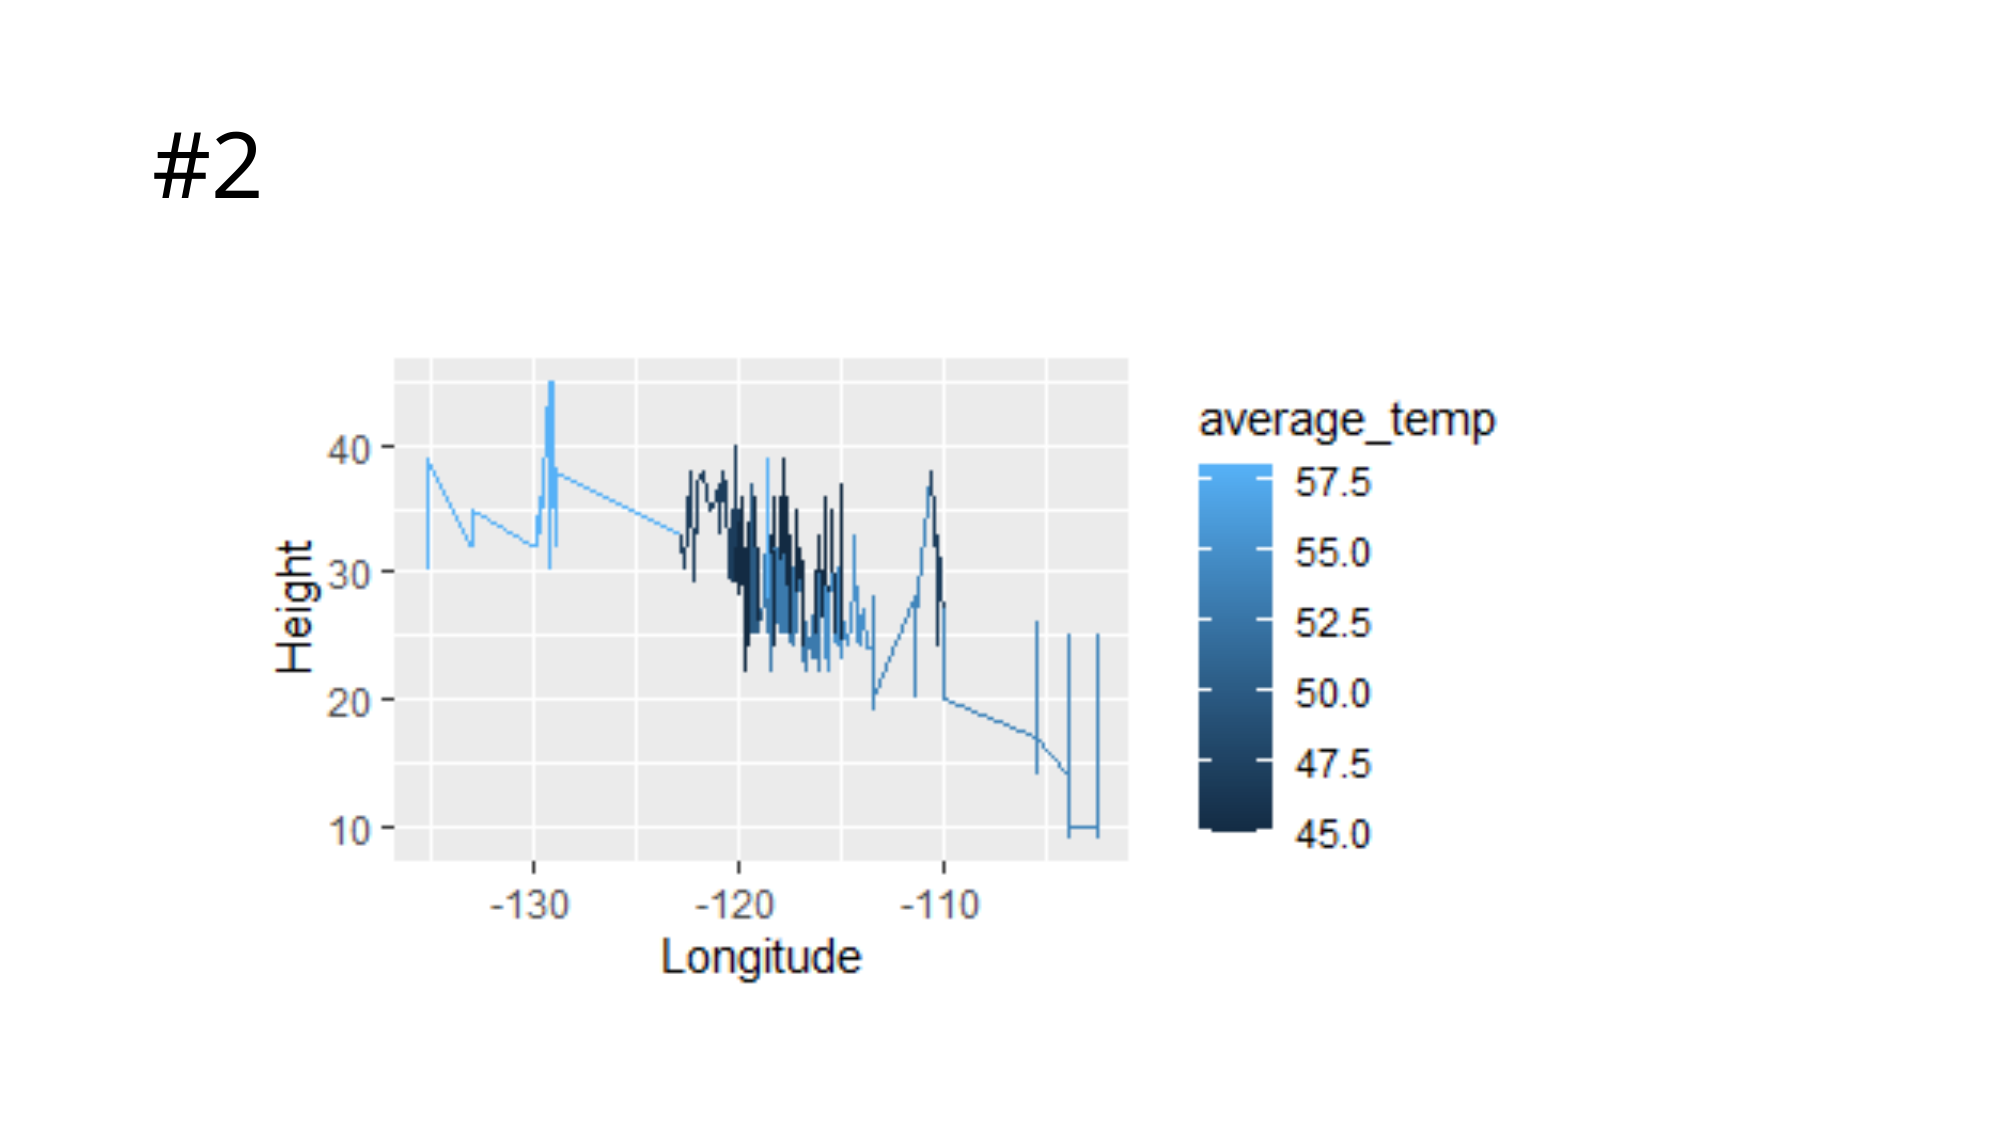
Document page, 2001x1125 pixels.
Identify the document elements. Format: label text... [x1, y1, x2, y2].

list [248, 337, 1546, 1006]
title #2 [137, 59, 1863, 278]
